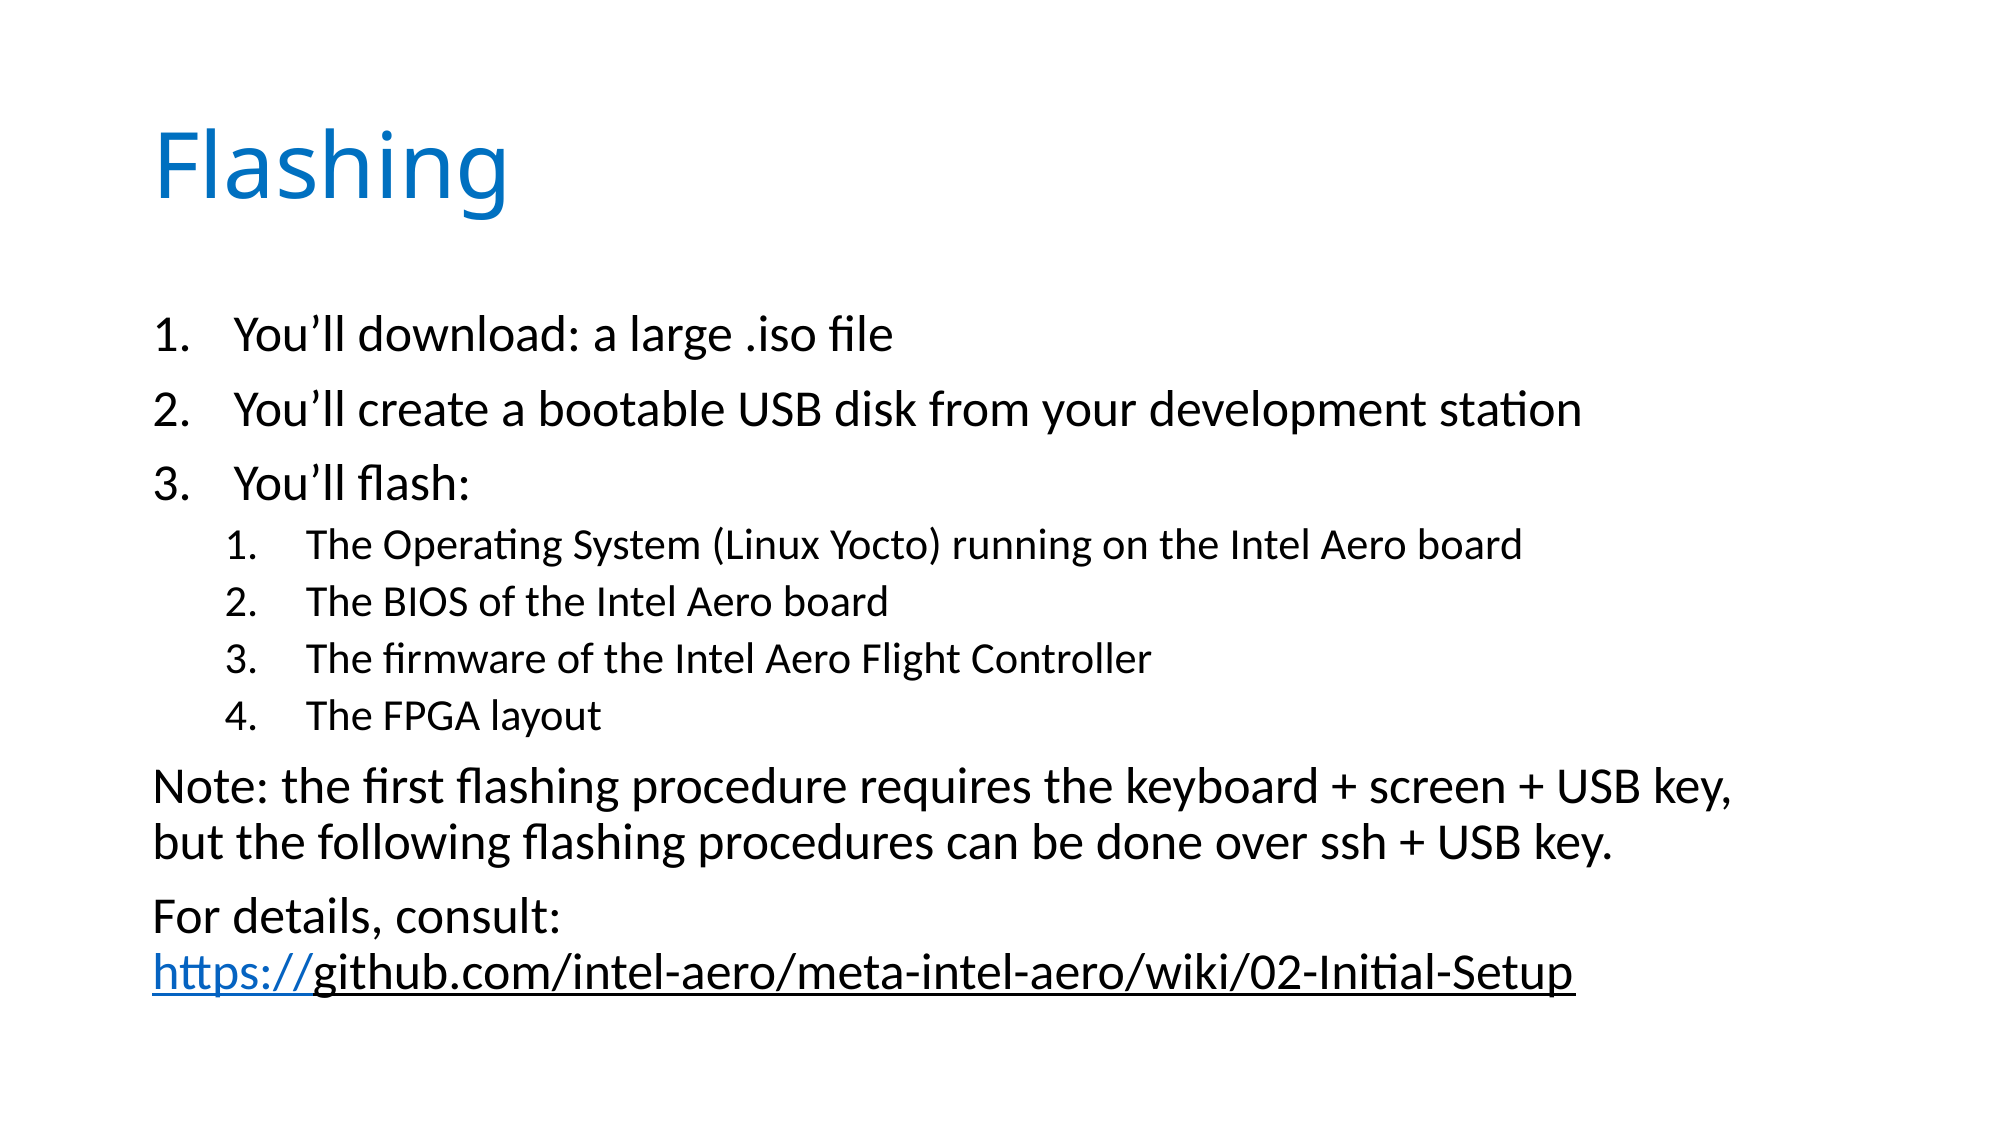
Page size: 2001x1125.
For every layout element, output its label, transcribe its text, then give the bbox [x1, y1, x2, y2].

list You’ll download: a large .iso file You’ll create a bootable USB disk from your development station You’ll flash: The Operating System (Linux Yocto) running on the Intel Aero board The BIOS of the Intel Aero board The firmware of the Intel Aero Flight Controller The FPGA layout Note: the first flashing procedure requires the keyboard + screen + USB key, but the following flashing procedures can be done over ssh + USB key. For details, consult: https://github.com/intel-aero/meta-intel-aero/wiki/02-Initial-Setup [137, 299, 1863, 1014]
title Flashing [137, 59, 1863, 278]
